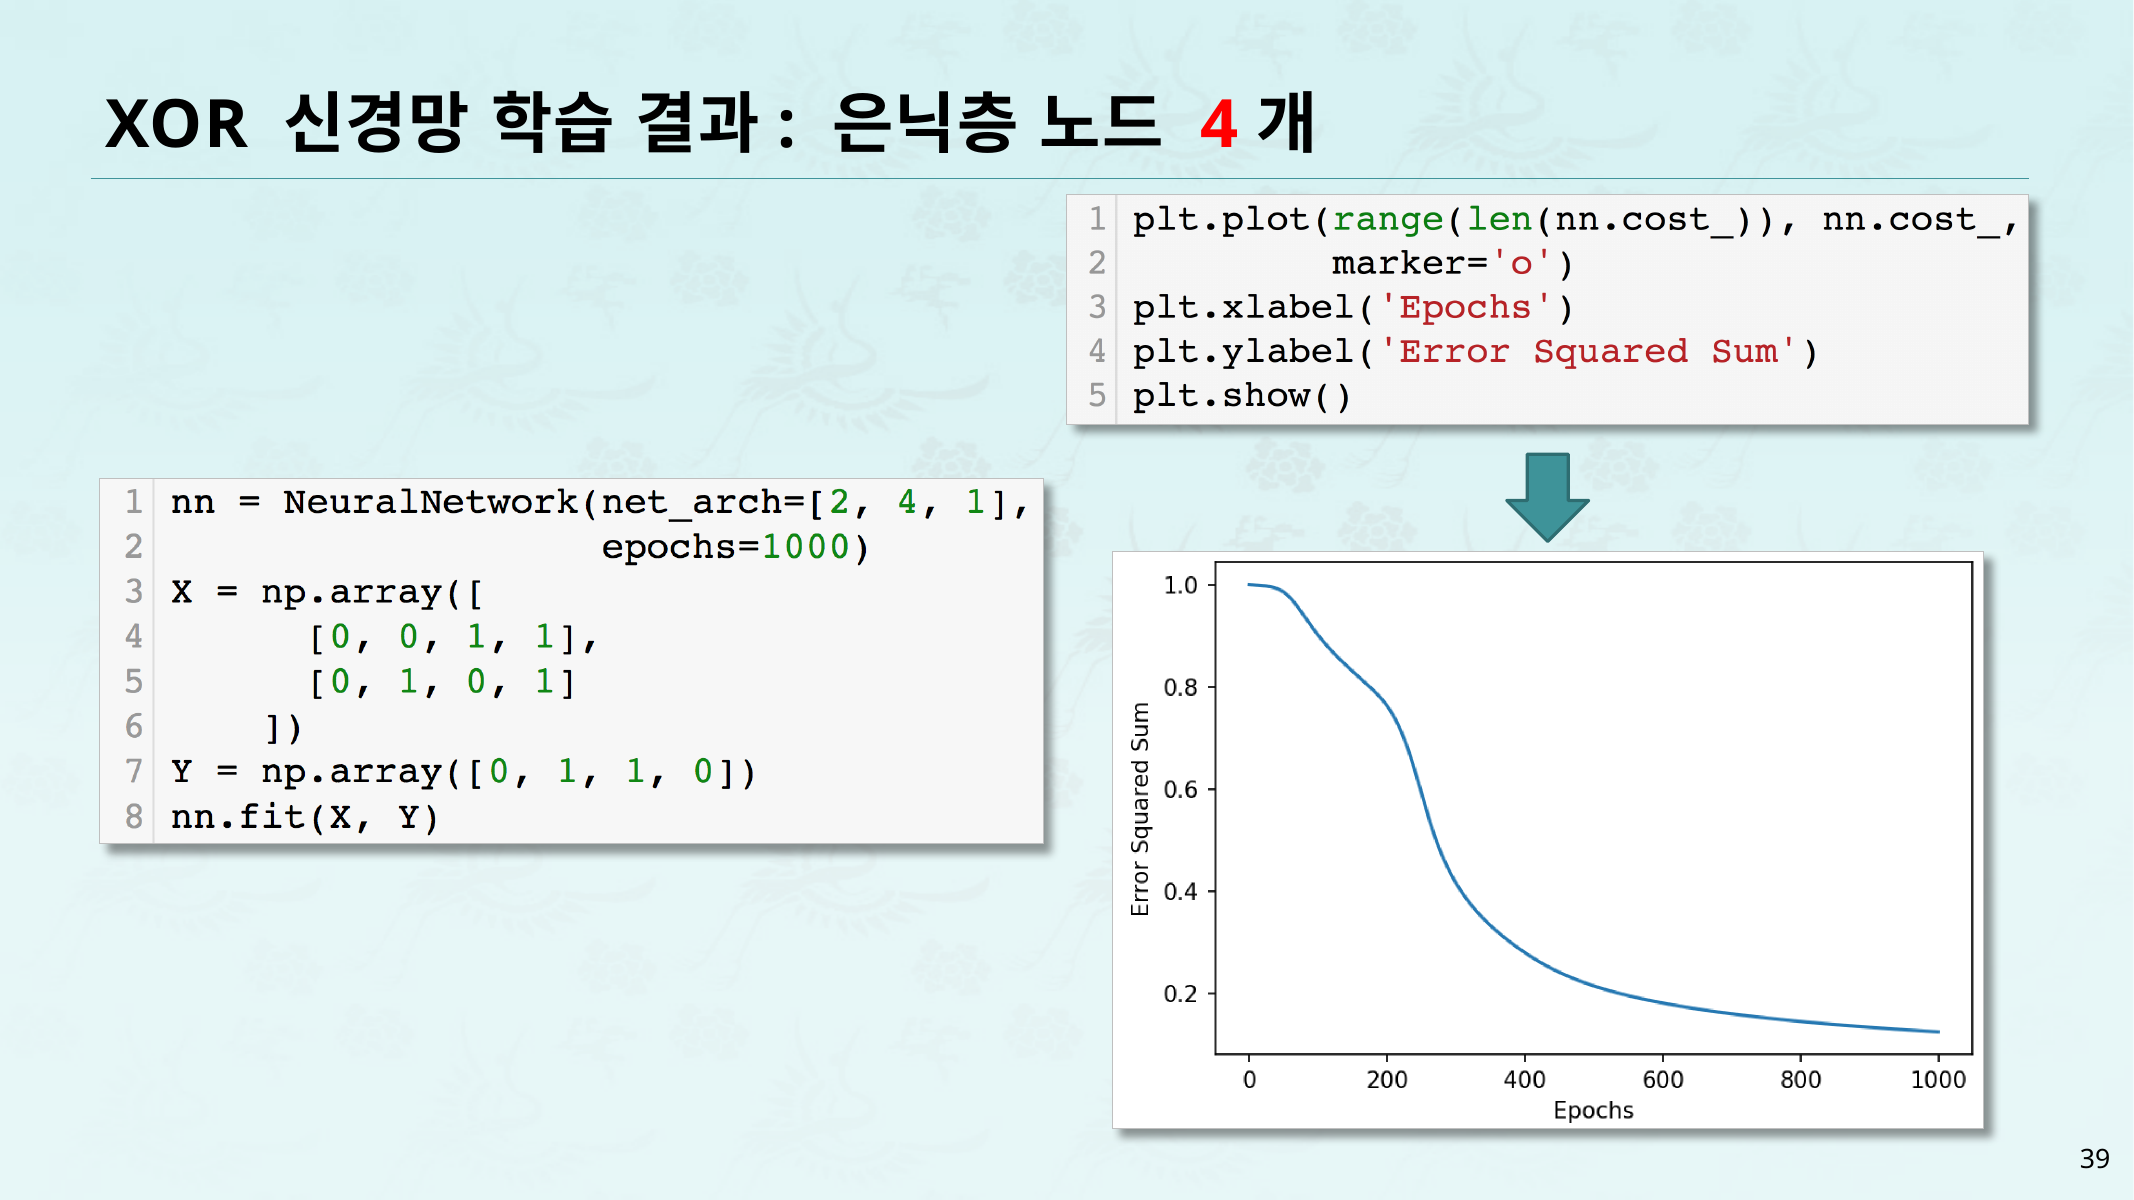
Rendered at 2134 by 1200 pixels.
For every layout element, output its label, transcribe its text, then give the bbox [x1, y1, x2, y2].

picture [99, 478, 1044, 845]
text_box [1505, 452, 1591, 543]
picture [1112, 551, 1984, 1129]
slide_number 39 [1937, 1128, 2125, 1193]
title XOR 신경망 학습 결과: 은닉층 노드 4개 [90, 62, 2043, 179]
picture [1066, 194, 2030, 425]
